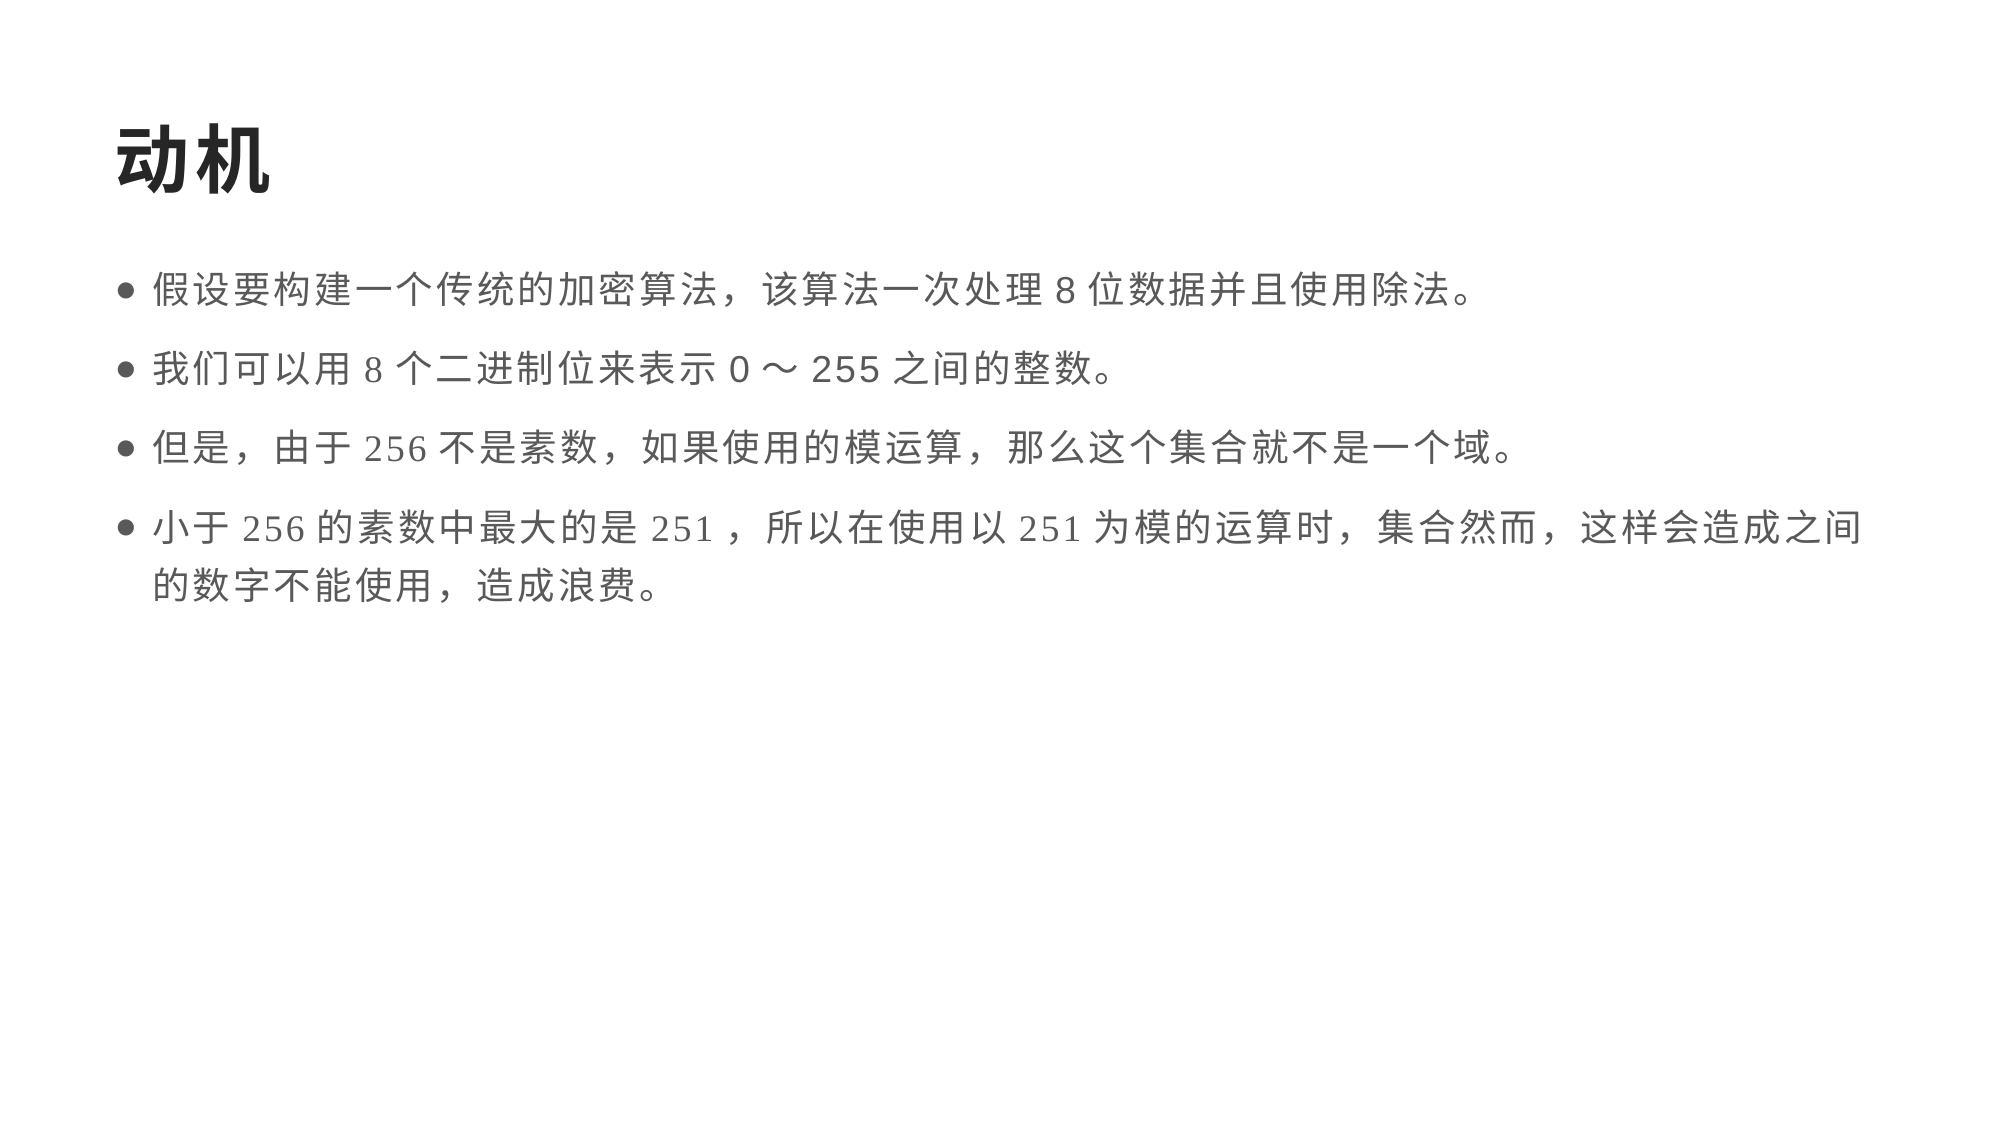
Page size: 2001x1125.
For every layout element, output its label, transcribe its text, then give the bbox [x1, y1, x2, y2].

title 动机 [99, 99, 1900, 216]
